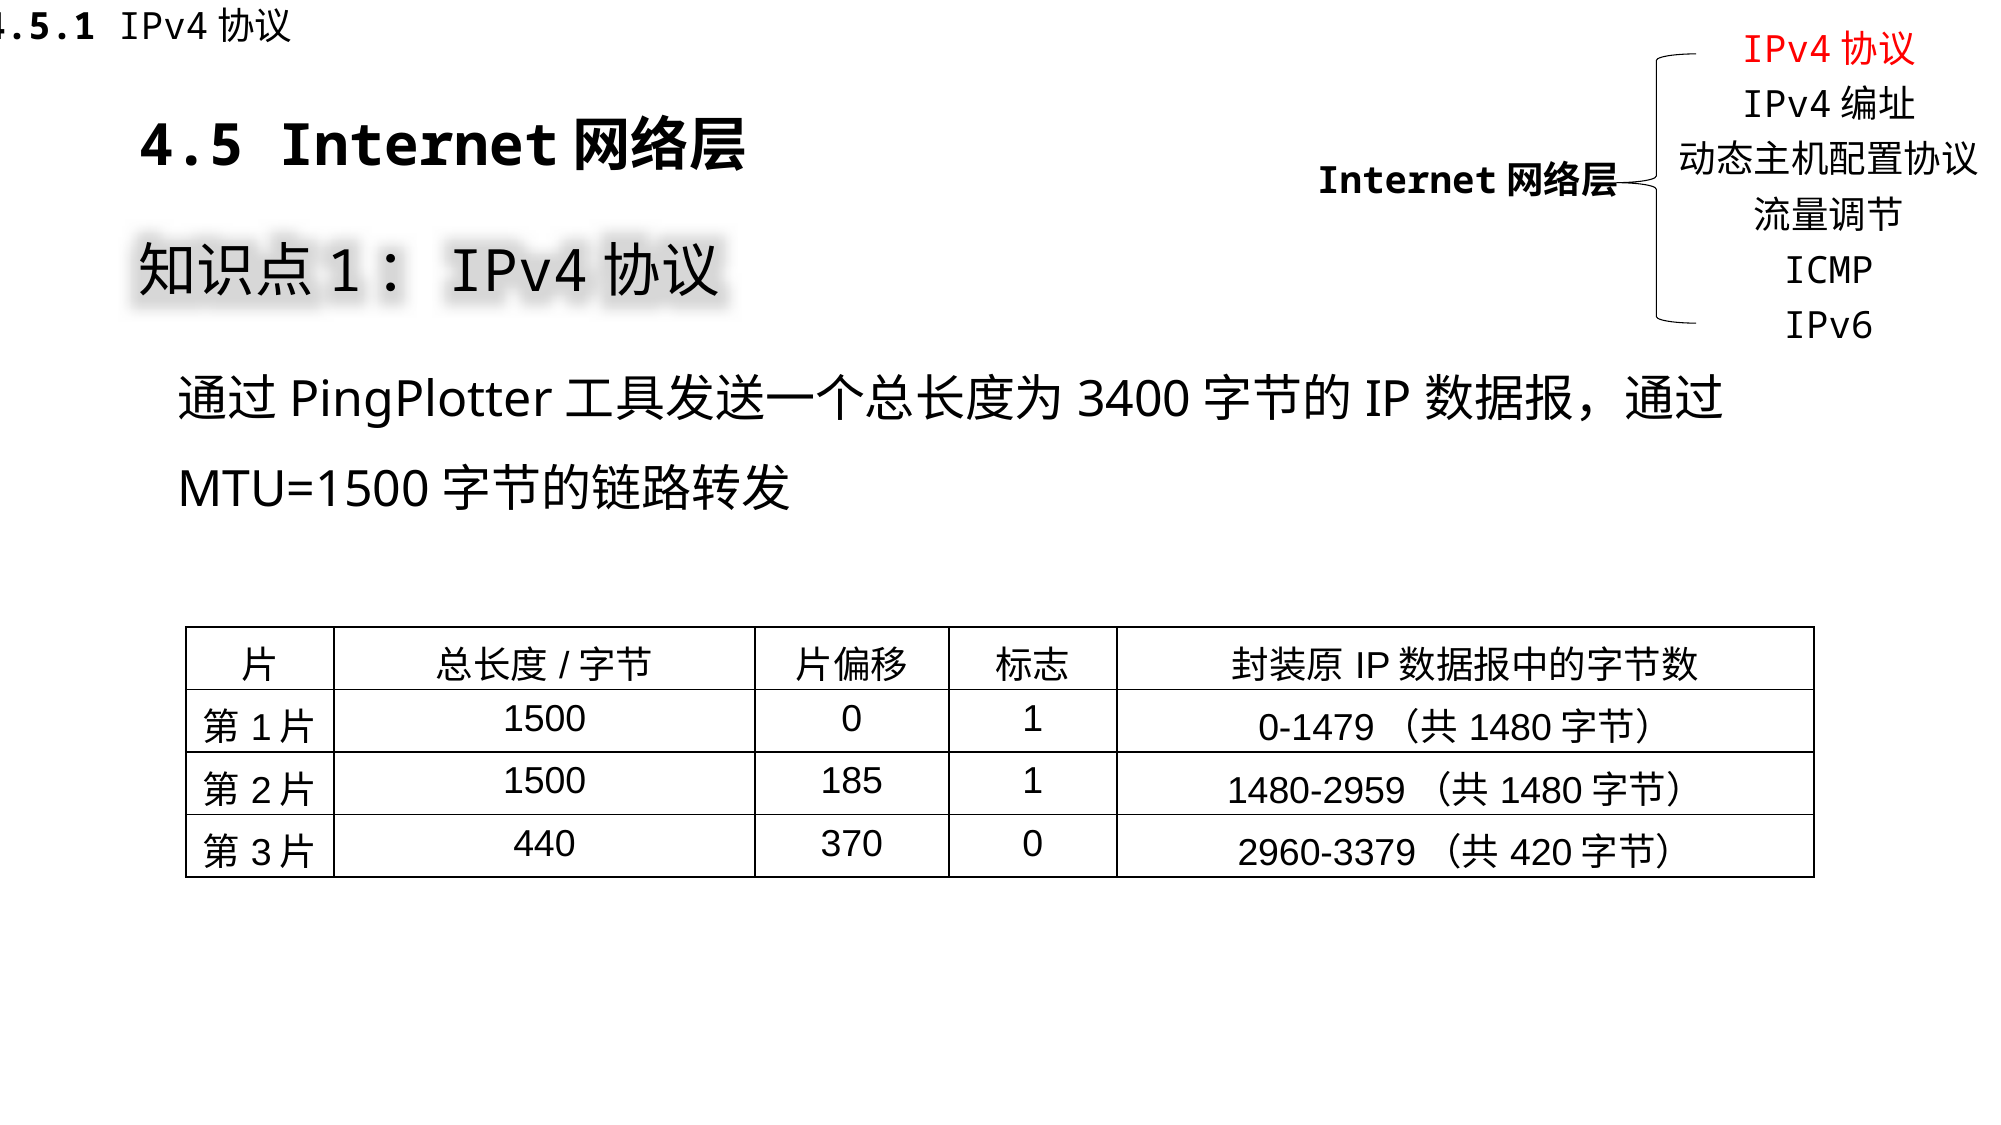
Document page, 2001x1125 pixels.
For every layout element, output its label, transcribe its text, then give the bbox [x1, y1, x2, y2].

table_cell 370 [756, 815, 948, 876]
table_cell 1500 [335, 753, 754, 814]
table_cell 2960-3379（共420字节） [1118, 815, 1813, 876]
table_header 标志 [950, 628, 1116, 689]
table_cell 185 [756, 753, 948, 814]
table_cell 0 [756, 690, 948, 751]
table_cell 440 [335, 815, 754, 876]
text_box 知识点1：IPv4协议 [120, 172, 1319, 329]
table_cell 1500 [335, 690, 754, 751]
text_box 4.5.1 IPv4协议 [0, 6, 308, 88]
table_header 封装原IP数据报中的字节数 [1118, 628, 1813, 689]
table_cell 0-1479（共1480字节） [1118, 690, 1813, 751]
text_box 4.5 Internet网络层 [120, 97, 1319, 156]
table_header 片 [187, 628, 333, 689]
table_cell 1 [950, 690, 1116, 751]
table_cell 第2片 [187, 753, 333, 814]
table_header 总长度/字节 [335, 628, 754, 689]
table_cell 第3片 [187, 815, 333, 876]
table_cell 1 [950, 753, 1116, 814]
table_cell 0 [950, 815, 1116, 876]
table_cell 1480-2959（共1480字节） [1118, 753, 1813, 814]
table_cell 第1片 [187, 690, 333, 751]
text_box 通过PingPlotter工具发送一个总长度为3400字节的IP数据报，通过MTU=1500字节的链路转发 [162, 328, 1856, 524]
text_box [1319, 29, 1996, 355]
table_header 片偏移 [756, 628, 948, 689]
